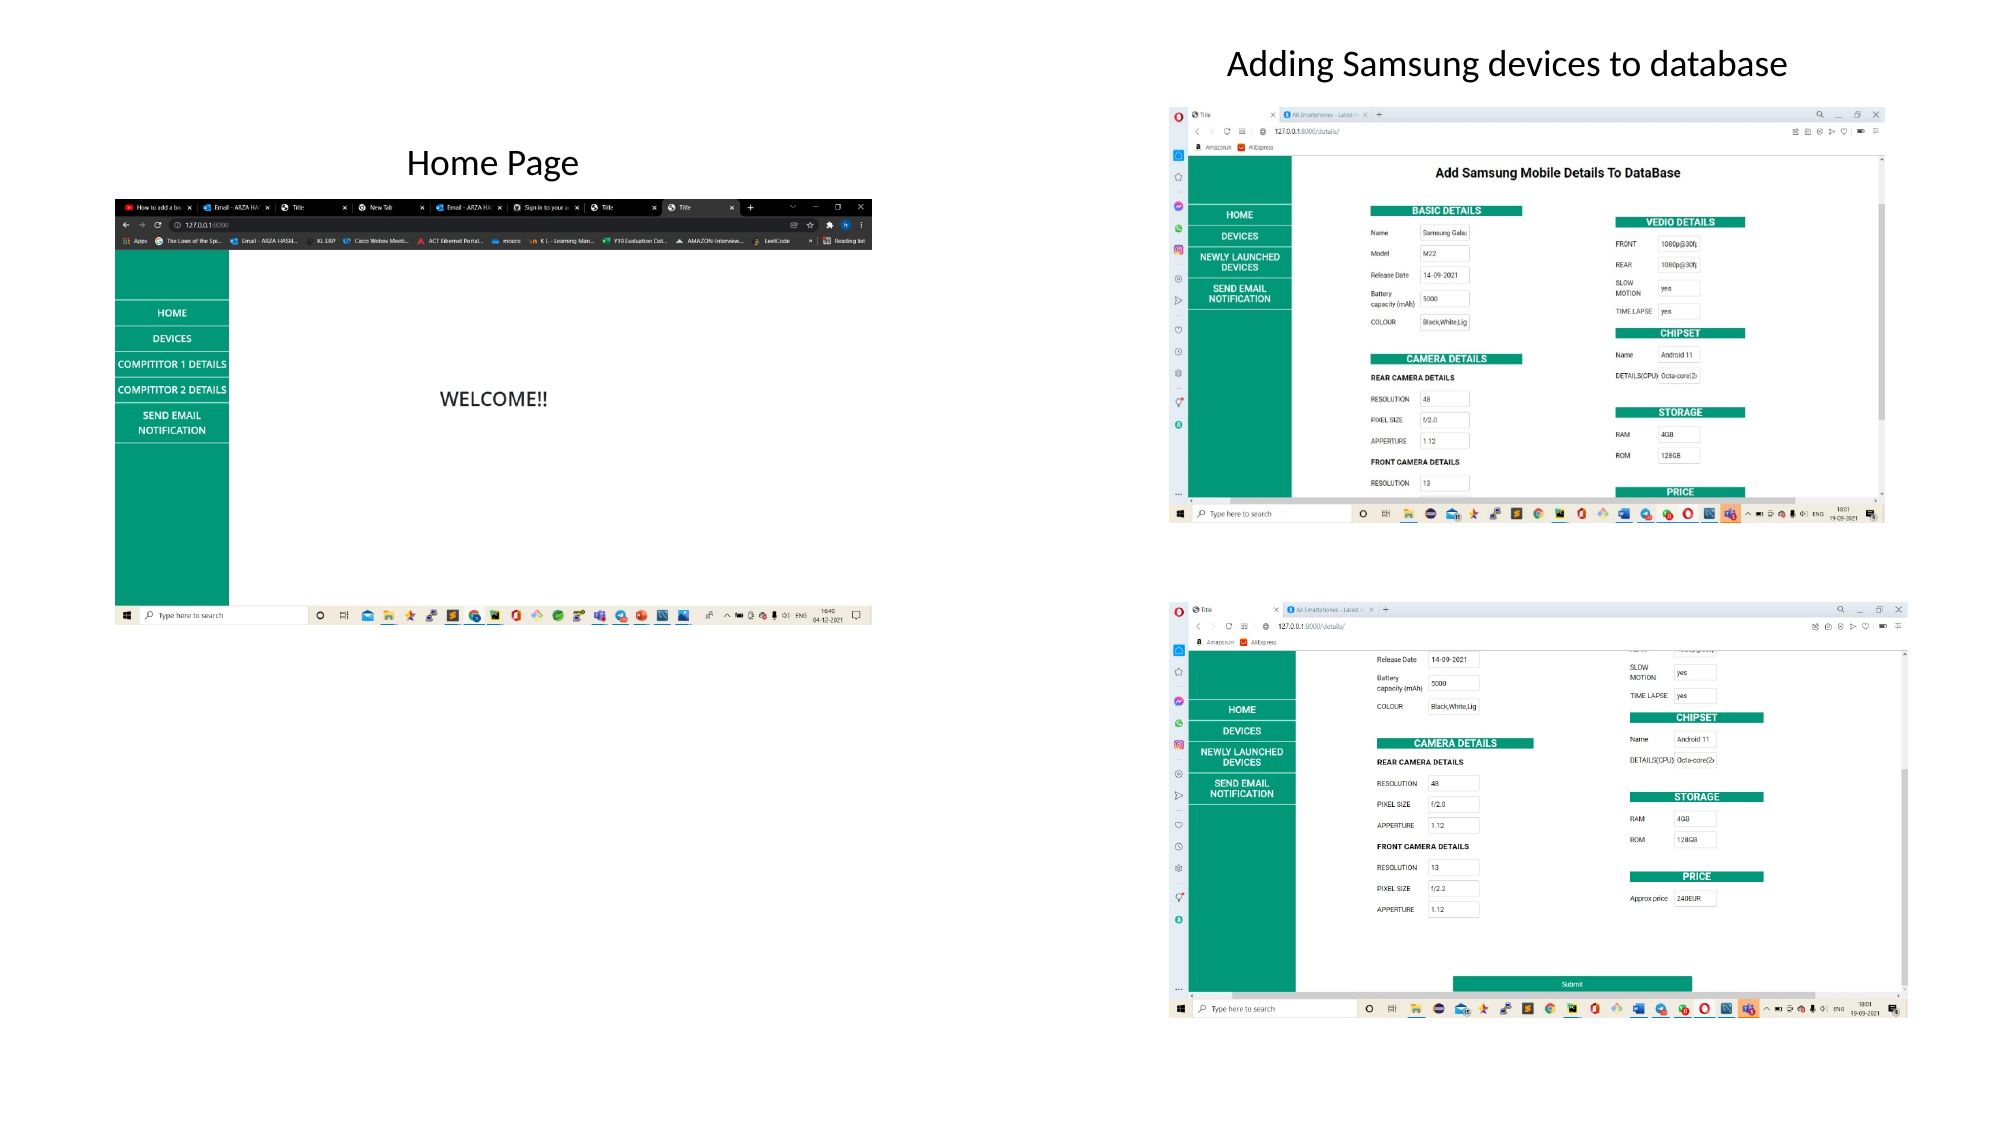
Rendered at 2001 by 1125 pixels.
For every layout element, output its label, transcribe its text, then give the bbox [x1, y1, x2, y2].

picture [1169, 602, 1908, 1018]
picture [1169, 107, 1885, 523]
text_box Home Page [392, 130, 595, 191]
picture [115, 199, 872, 625]
text_box Adding Samsung devices to database [1212, 31, 1804, 92]
